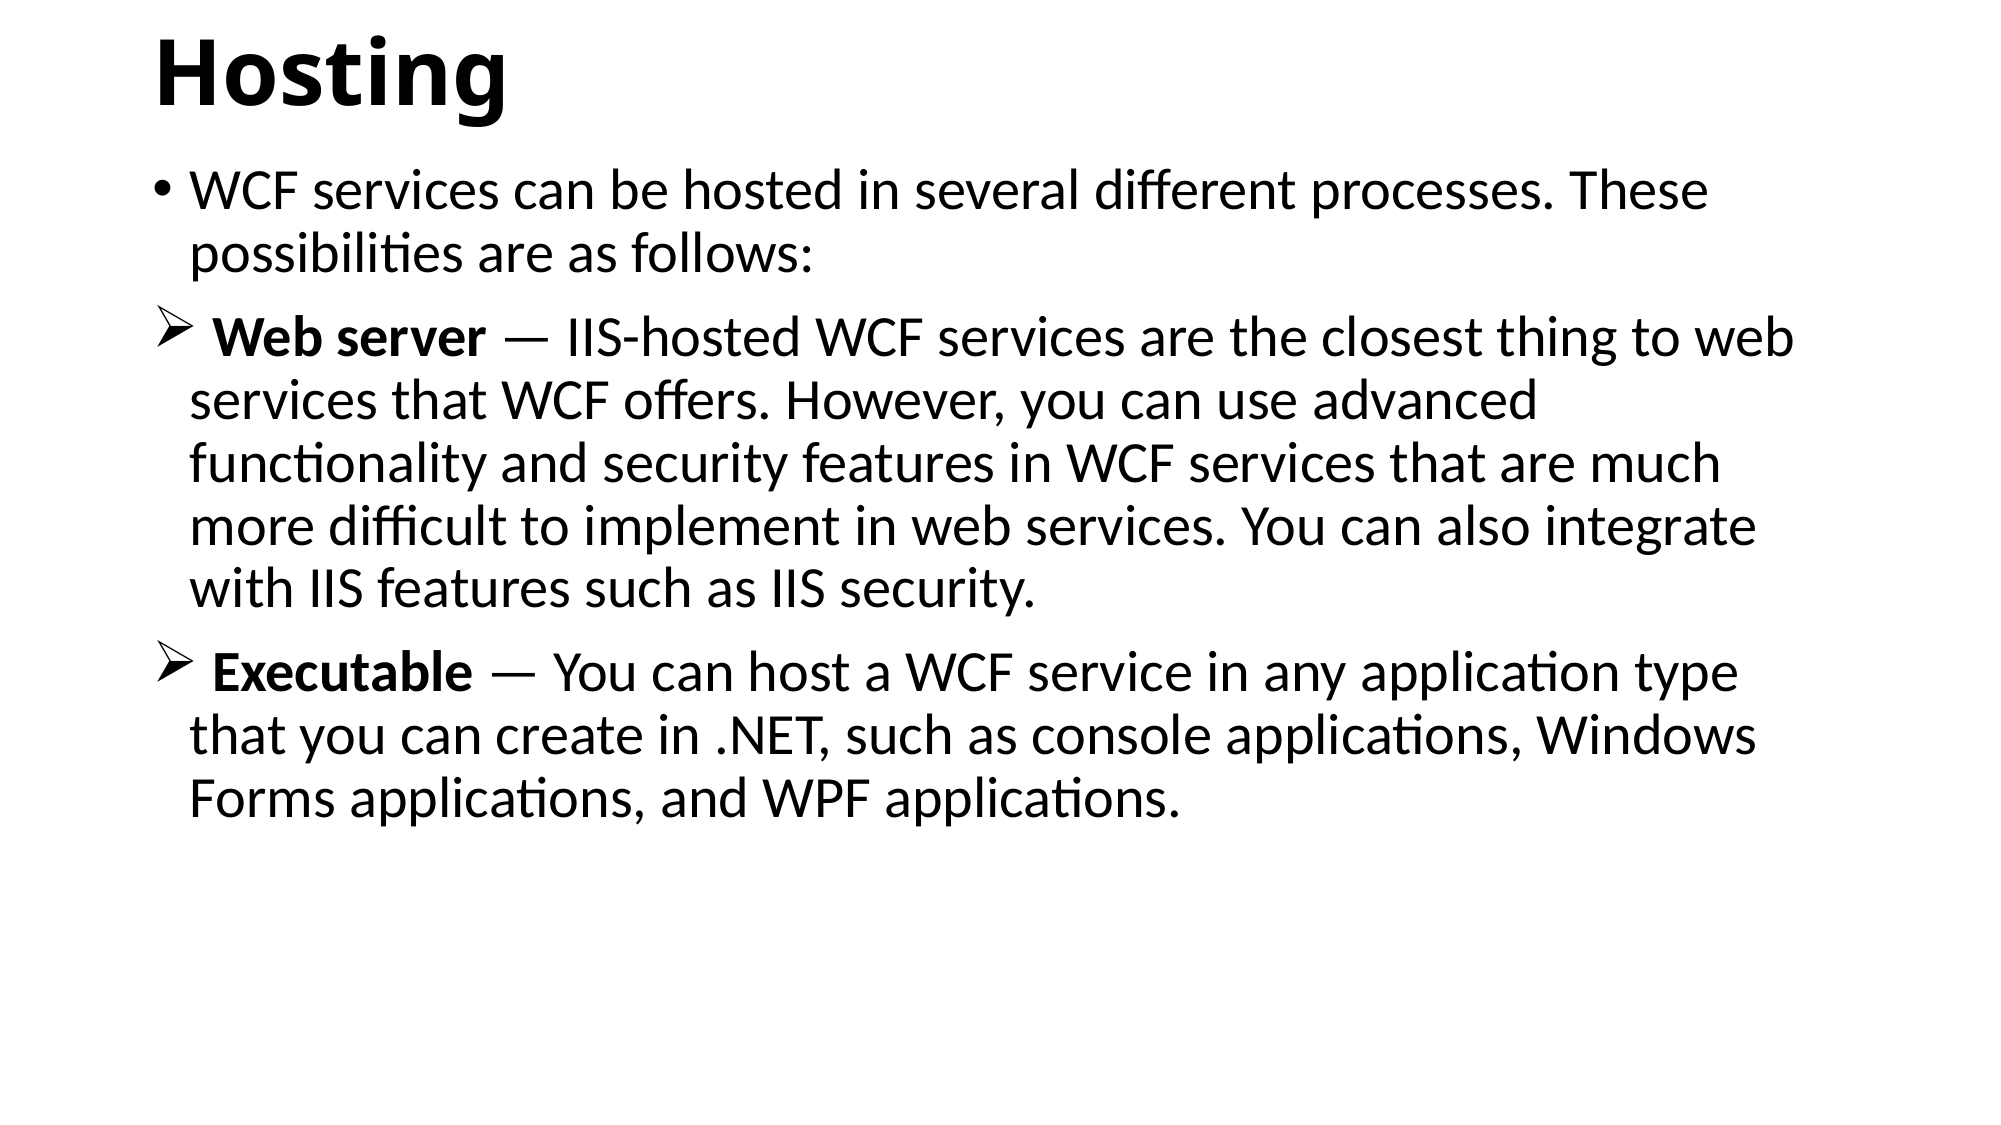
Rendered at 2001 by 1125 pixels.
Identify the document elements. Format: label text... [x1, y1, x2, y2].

list WCF services can be hosted in several different processes. These possibilities are as follows: Web server — IIS-hosted WCF services are the closest thing to web services that WCF offers. However, you can use advanced functionality and security features in WCF services that are much more difficult to implement in web services. You can also integrate with IIS features such as IIS security. Executable — You can host a WCF service in any application type that you can create in .NET, such as console applications, Windows Forms applications, and WPF applications. [137, 152, 1863, 1014]
title Hosting [137, 0, 1863, 152]
